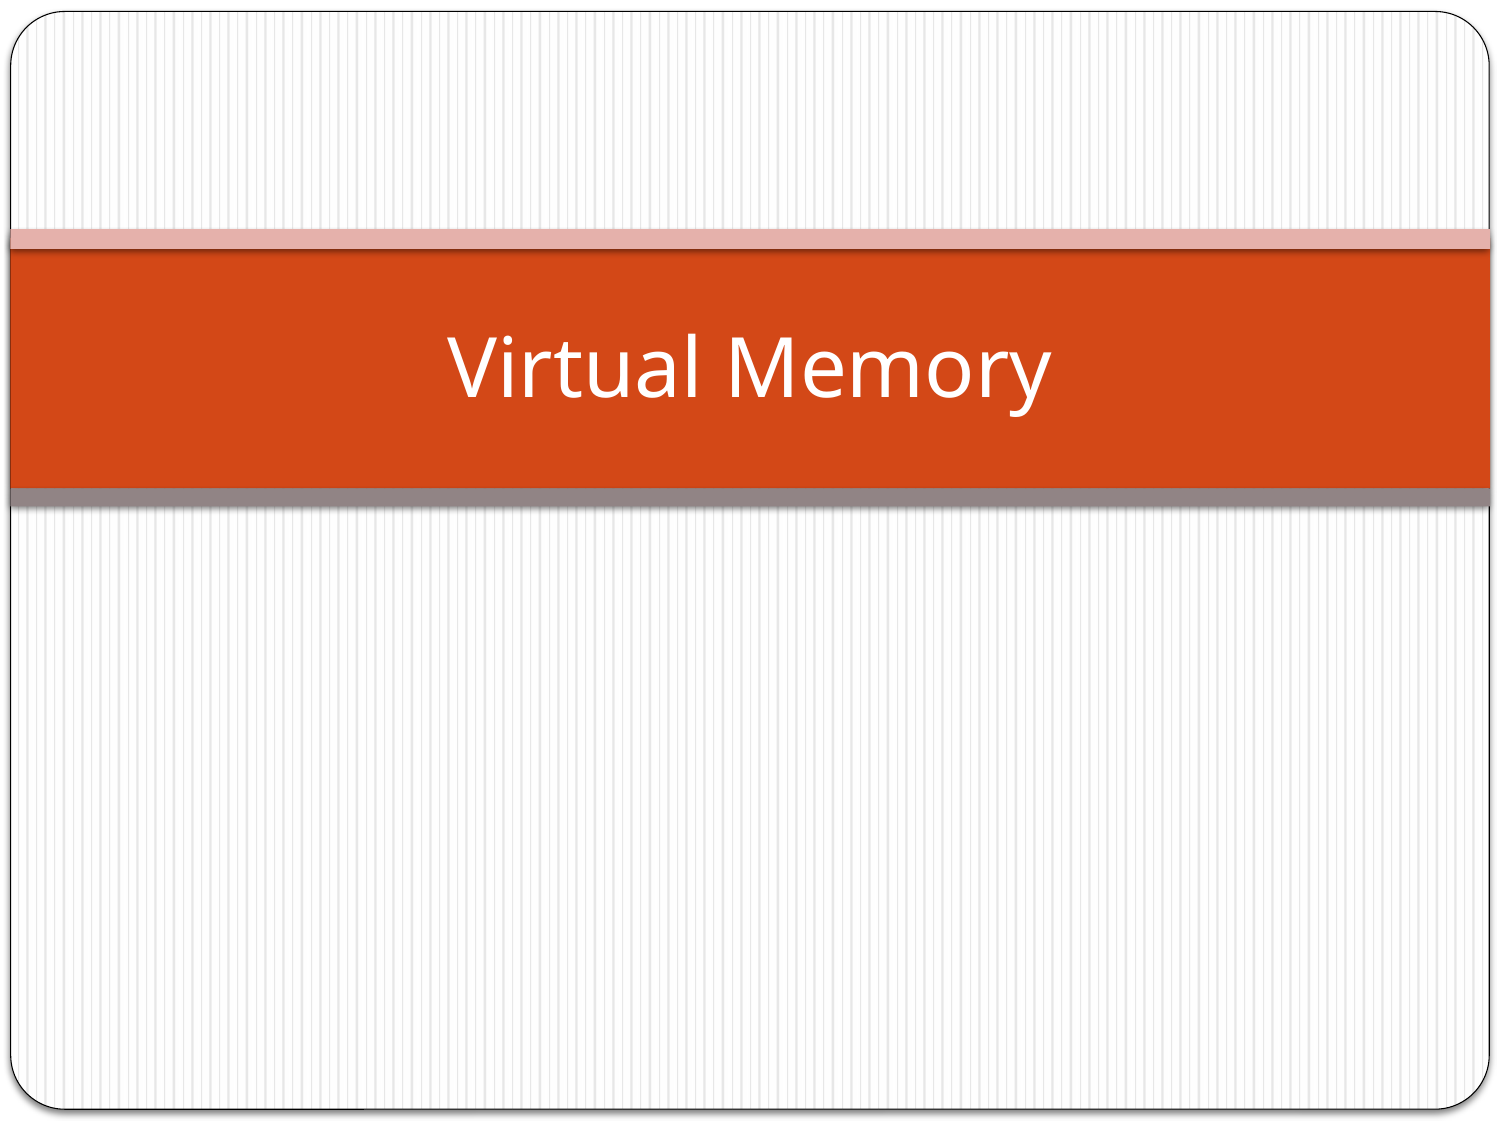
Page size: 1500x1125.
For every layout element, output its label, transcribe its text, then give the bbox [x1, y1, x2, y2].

title Virtual Memory [75, 247, 1425, 489]
